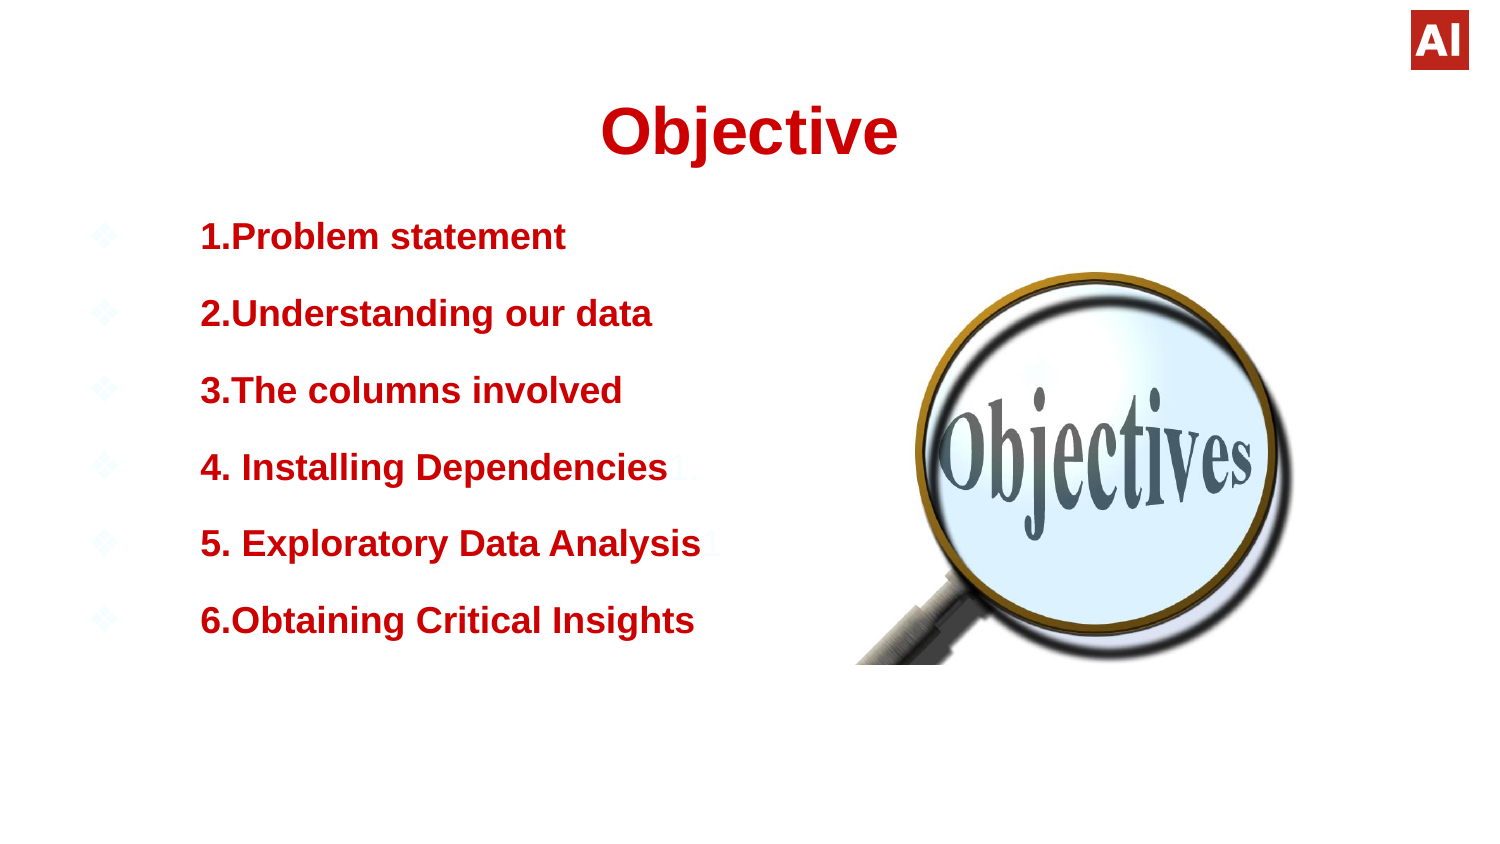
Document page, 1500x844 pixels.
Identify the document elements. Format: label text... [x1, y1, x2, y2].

picture [781, 242, 1415, 665]
title Objective [0, 72, 1500, 167]
picture [1411, 10, 1469, 70]
list 1.Problem statement 2.Understanding our data 3.The columns involved 4. Installing Dependencies1. 5. Exploratory Data Analysis1 6.Obtaining Critical Insights [70, 197, 1469, 758]
